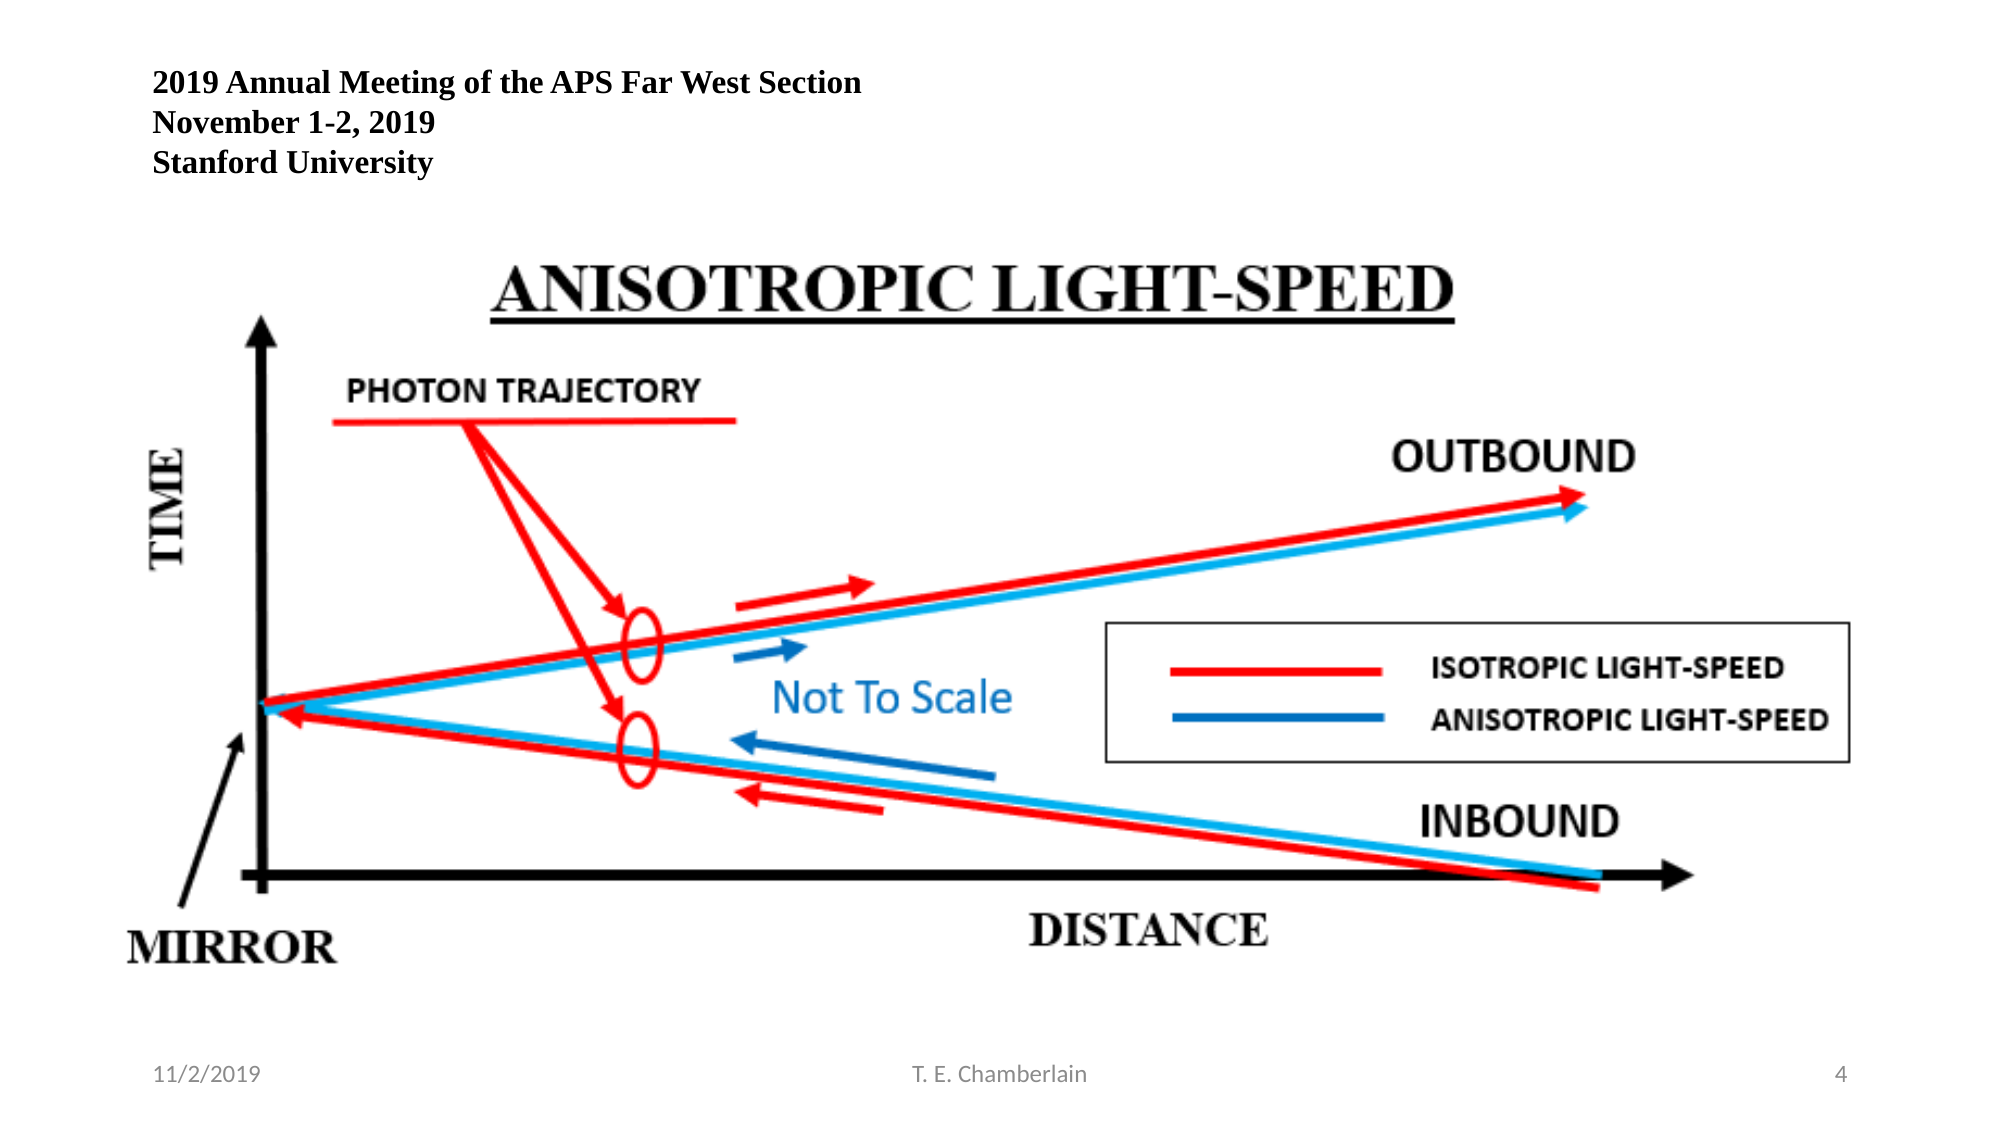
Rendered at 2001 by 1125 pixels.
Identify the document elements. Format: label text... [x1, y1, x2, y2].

text_box 2019 Annual Meeting of the APS Far West Section November 1-2, 2019 Stanford University [137, 53, 891, 188]
slide_number 4 [1412, 1042, 1863, 1103]
footer T. E. Chamberlain [662, 1042, 1338, 1103]
picture [118, 237, 1882, 995]
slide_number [137, 1042, 588, 1103]
